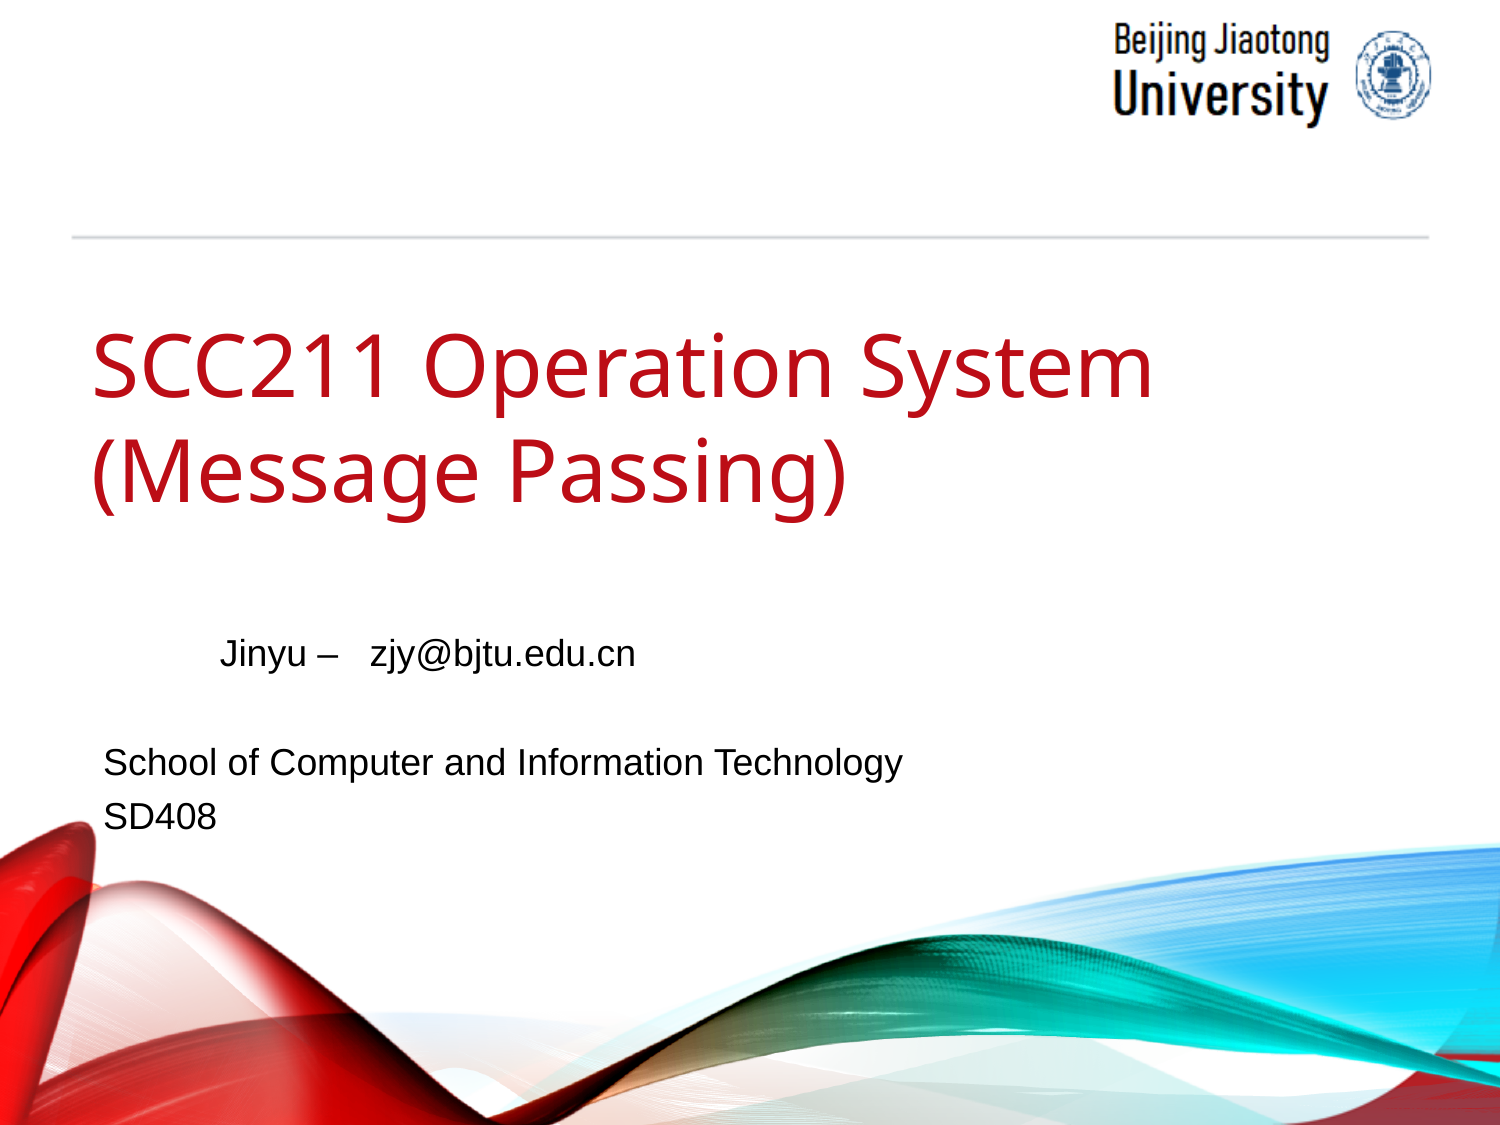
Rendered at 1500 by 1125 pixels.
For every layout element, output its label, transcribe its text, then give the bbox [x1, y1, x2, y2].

text_box Zhang Jinyu – zjy@bjtu.edu.cn School of Computer and Information Technology SD408 [88, 621, 1126, 997]
text_box SCC211 Operation System (Message Passing) [76, 302, 1471, 551]
picture [0, 0, 1500, 1125]
